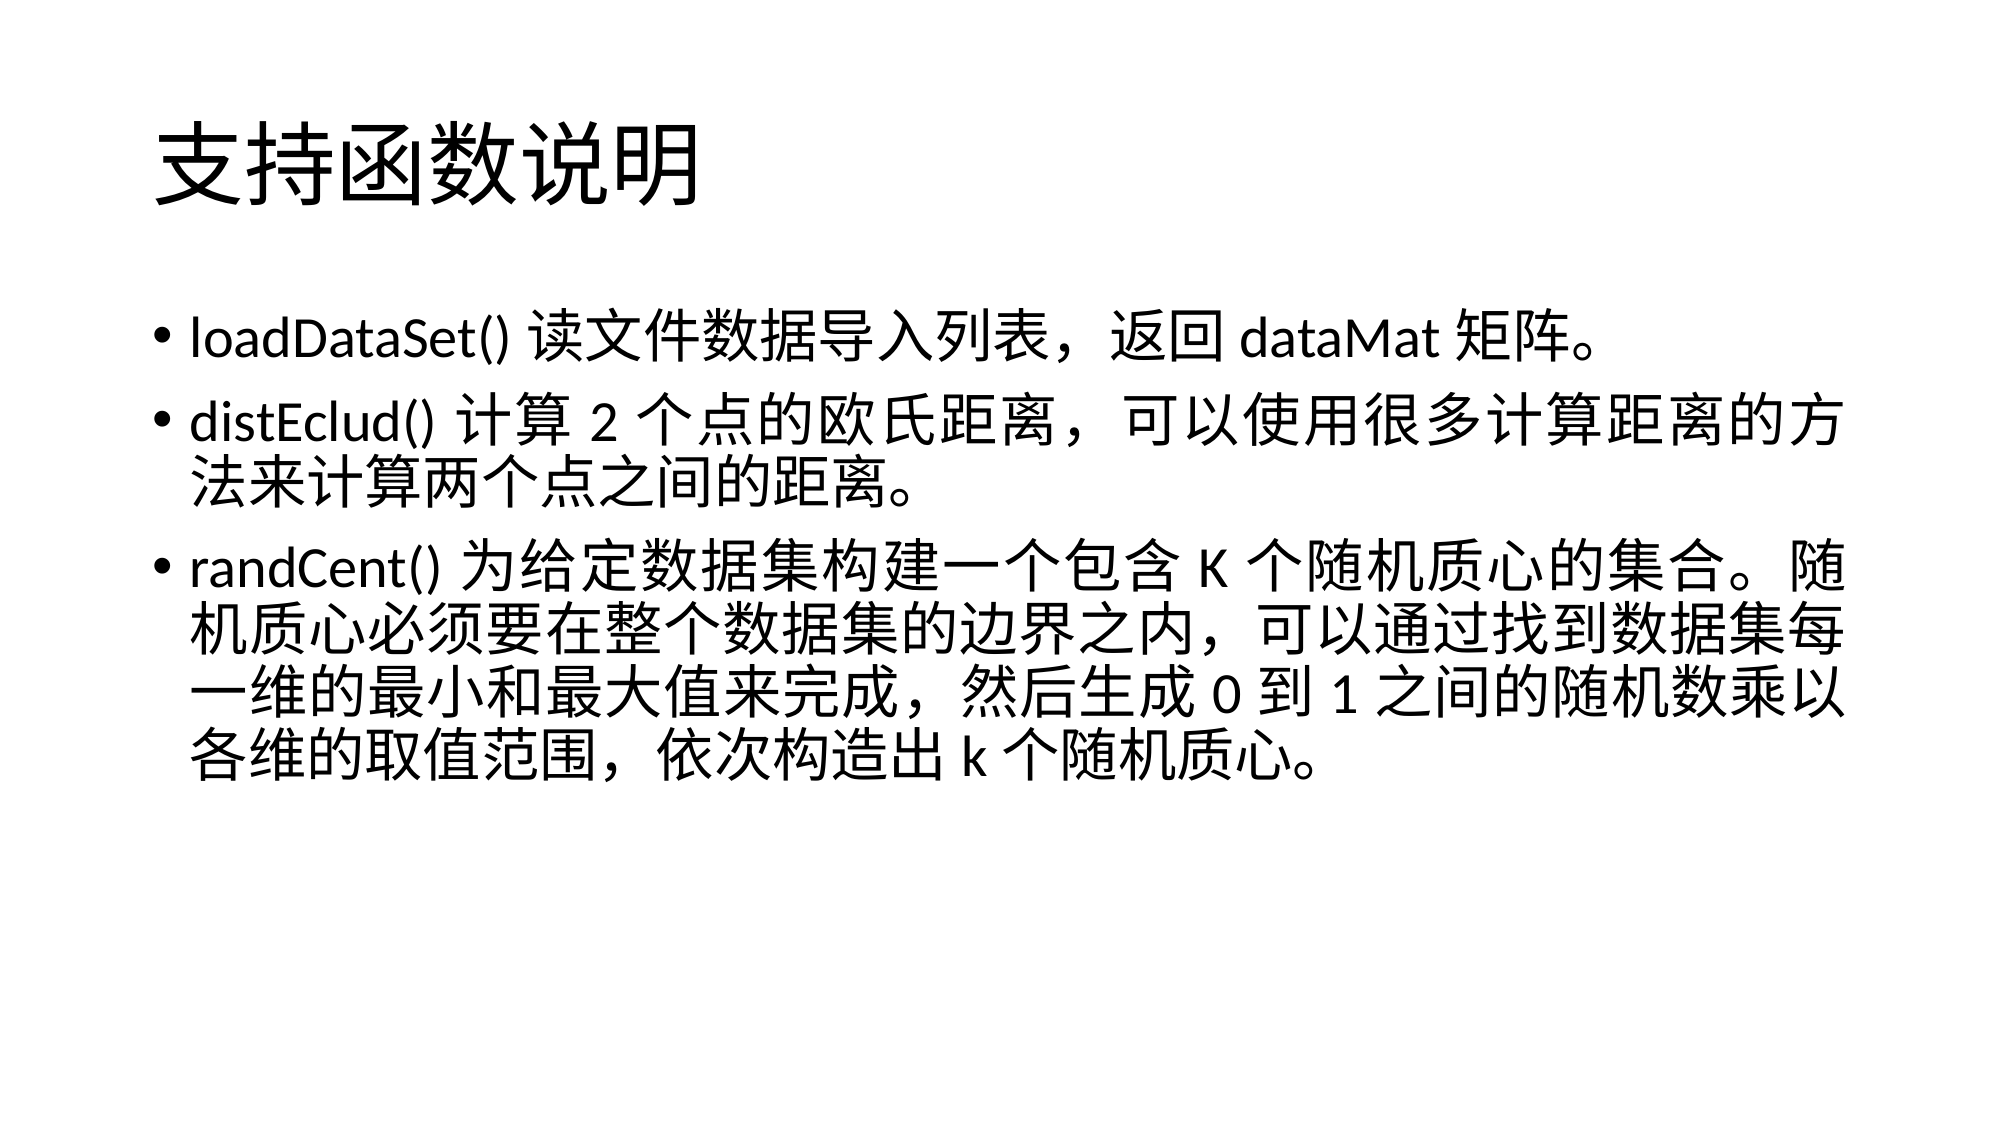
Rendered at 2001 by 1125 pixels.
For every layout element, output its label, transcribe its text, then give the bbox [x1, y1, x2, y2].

title 支持函数说明 [137, 59, 1863, 278]
list loadDataSet()读文件数据导入列表，返回dataMat矩阵。 distEclud()计算2个点的欧氏距离，可以使用很多计算距离的方法来计算两个点之间的距离。 randCent()为给定数据集构建一个包含K个随机质心的集合。随机质心必须要在整个数据集的边界之内，可以通过找到数据集每一维的最小和最大值来完成，然后生成0到1之间的随机数乘以各维的取值范围，依次构造出k个随机质心。 [137, 299, 1863, 1014]
